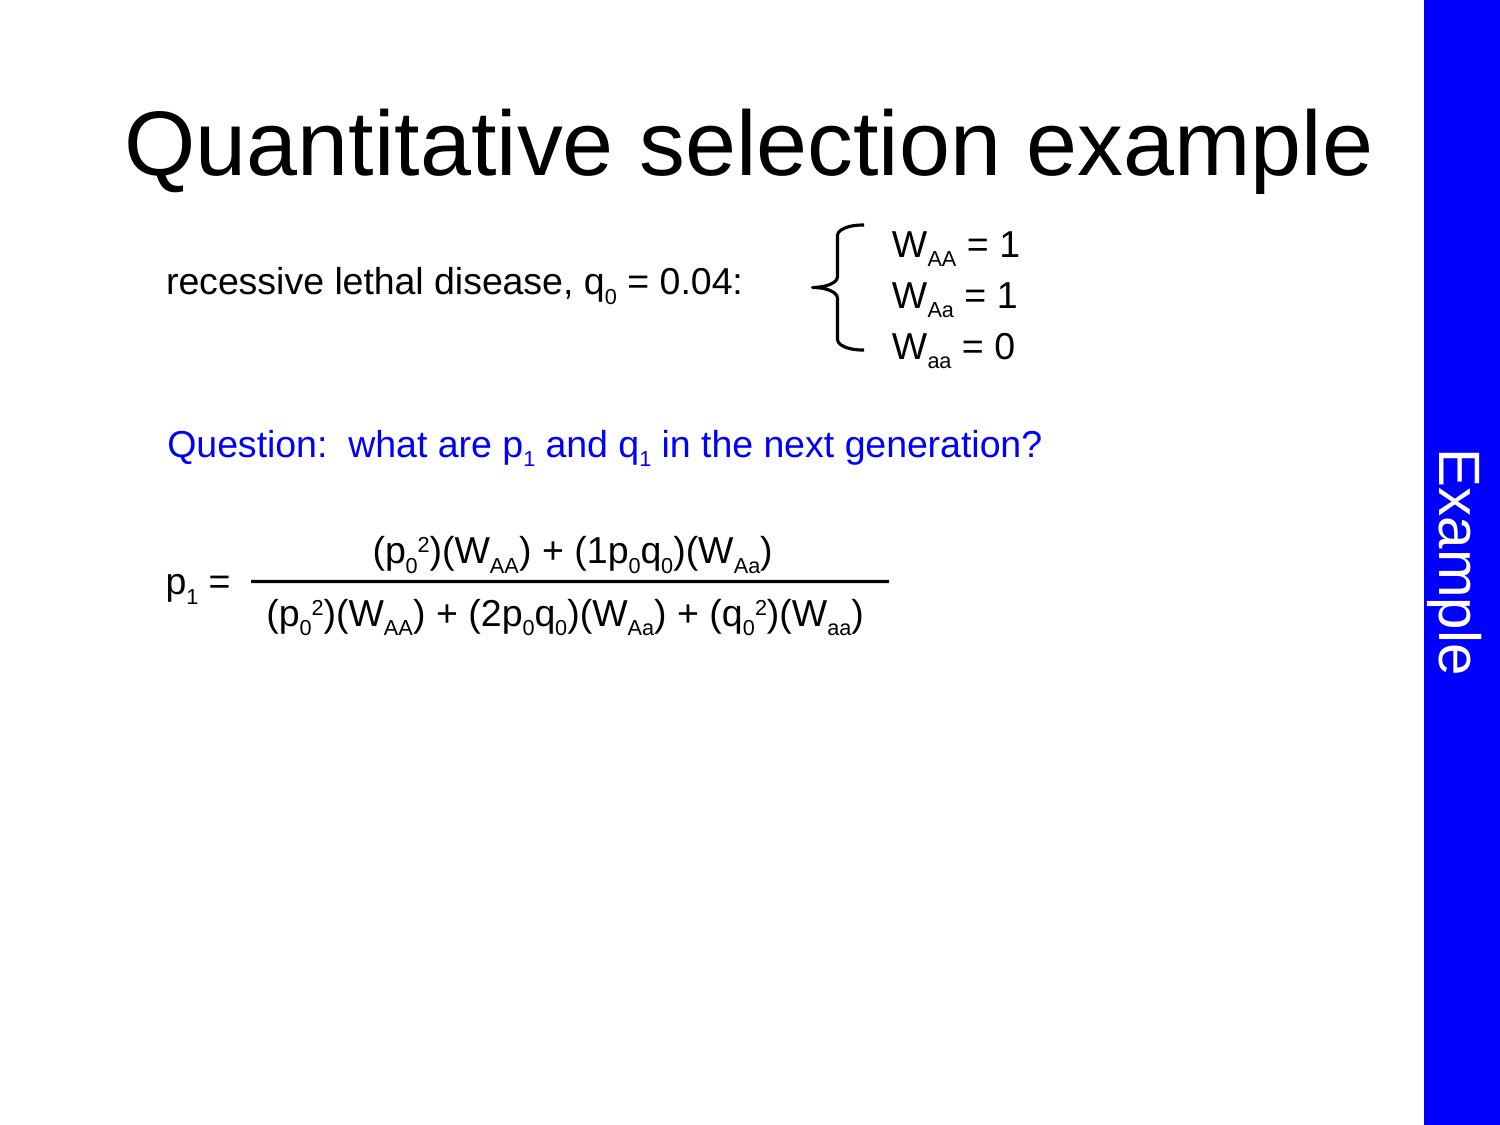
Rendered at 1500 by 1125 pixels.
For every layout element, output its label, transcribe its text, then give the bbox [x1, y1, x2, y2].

text_box p1 = [150, 549, 257, 616]
text_box Question: what are p1 and q1 in the next generation? [152, 412, 1058, 479]
title Quantitative selection example [75, 45, 1424, 233]
text_box recessive lethal disease, q0 = 0.04: [151, 249, 779, 316]
text_box (p02)(WAA) + (2p0q0)(WAa) + (q02)(Waa) [251, 581, 879, 648]
text_box Example [1424, 0, 1500, 1125]
text_box [812, 224, 863, 351]
text_box WAA = 1 WAa = 1 Waa = 0 [877, 212, 1036, 381]
text_box (p02)(WAA) + (1p0q0)(WAa) [357, 518, 788, 581]
